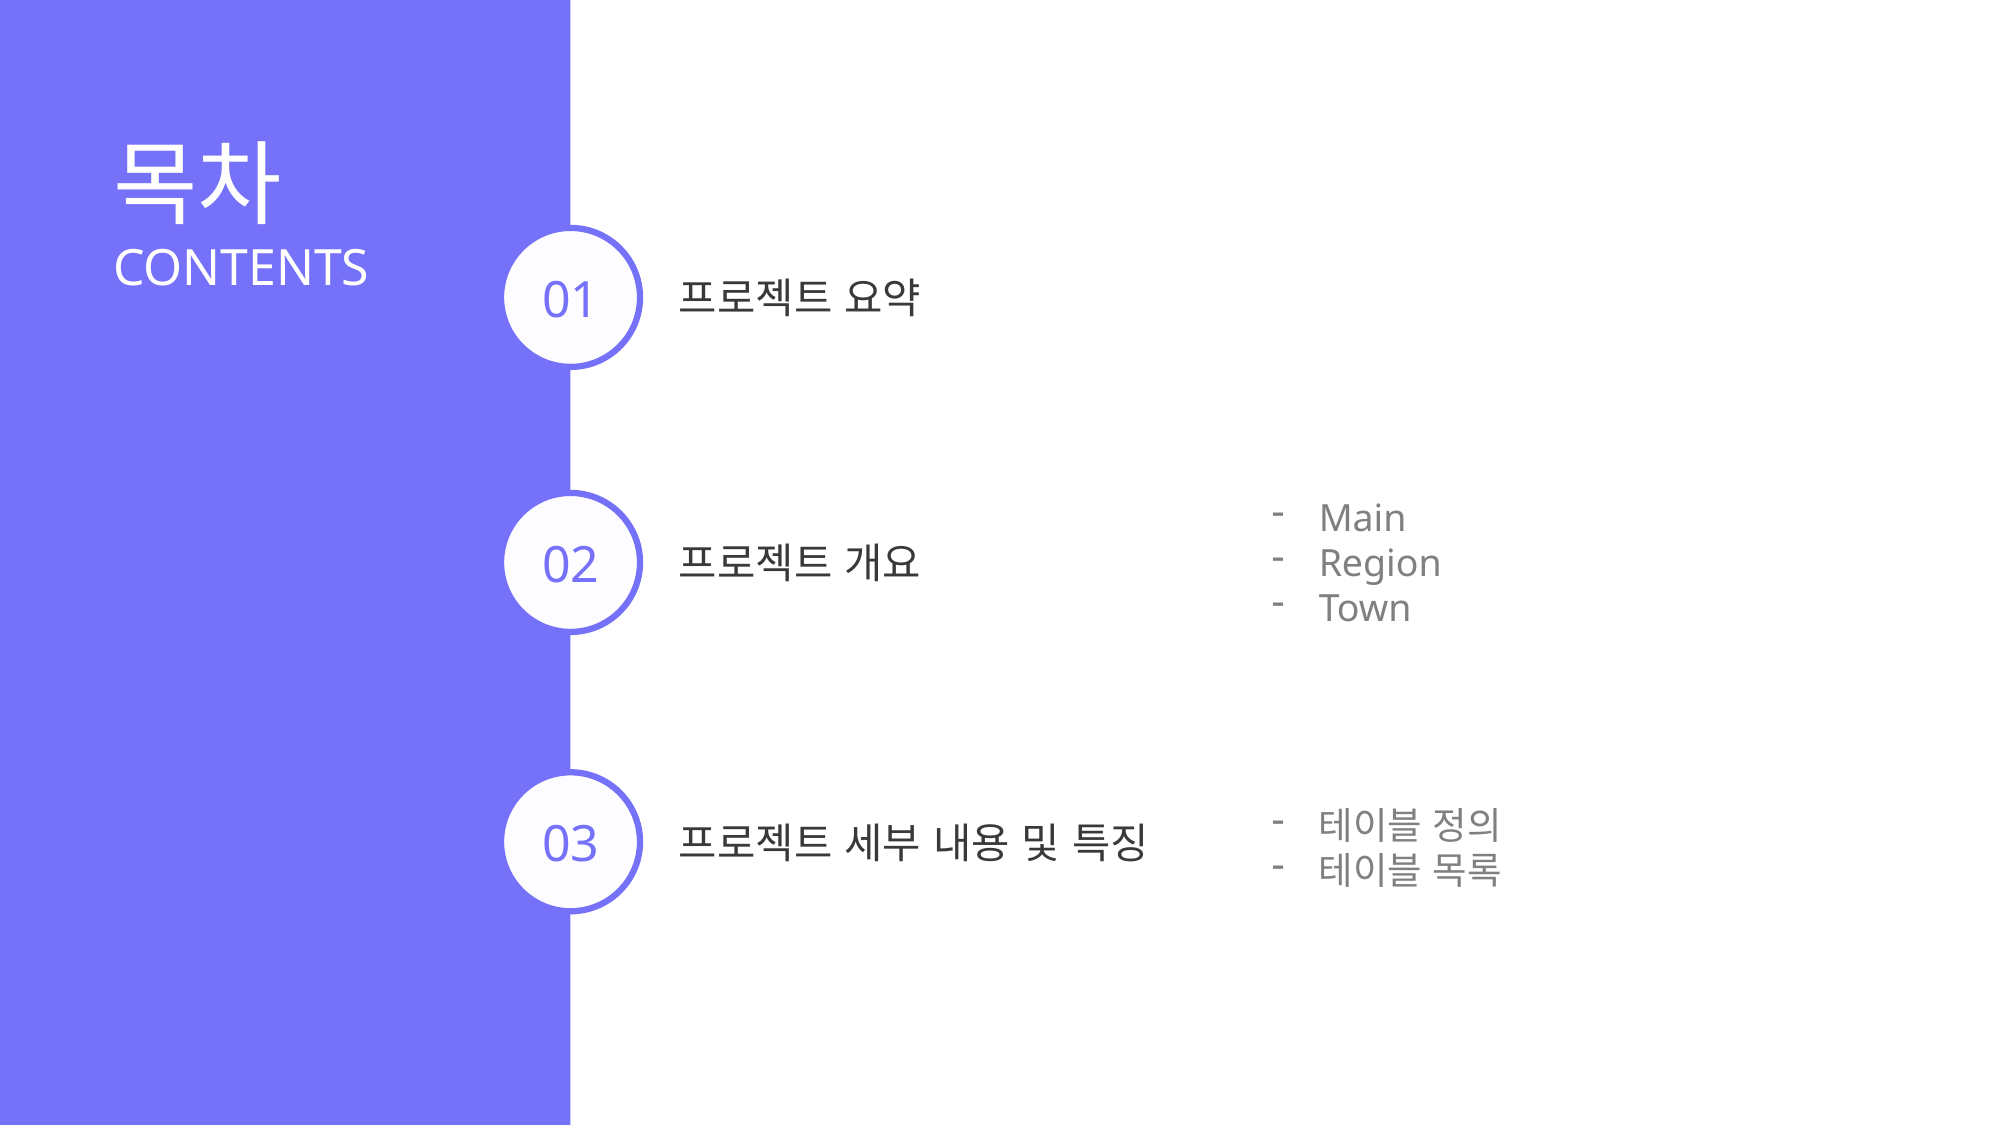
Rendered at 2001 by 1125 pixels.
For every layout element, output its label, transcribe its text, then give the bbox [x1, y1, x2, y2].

text_box 테이블 정의 테이블 목록 [1257, 794, 1641, 900]
text_box 목차 CONTENTS [98, 118, 385, 304]
text_box 01 [499, 226, 642, 368]
text_box [0, 0, 572, 1125]
text_box 02 [499, 491, 642, 633]
text_box 03 [499, 771, 642, 913]
text_box 프로젝트 요약 [663, 264, 1258, 330]
text_box 프로젝트 개요 [663, 529, 1257, 595]
text_box Main Region Town [1257, 486, 1641, 637]
text_box 프로젝트 세부 내용 및 특징 [663, 808, 1257, 874]
